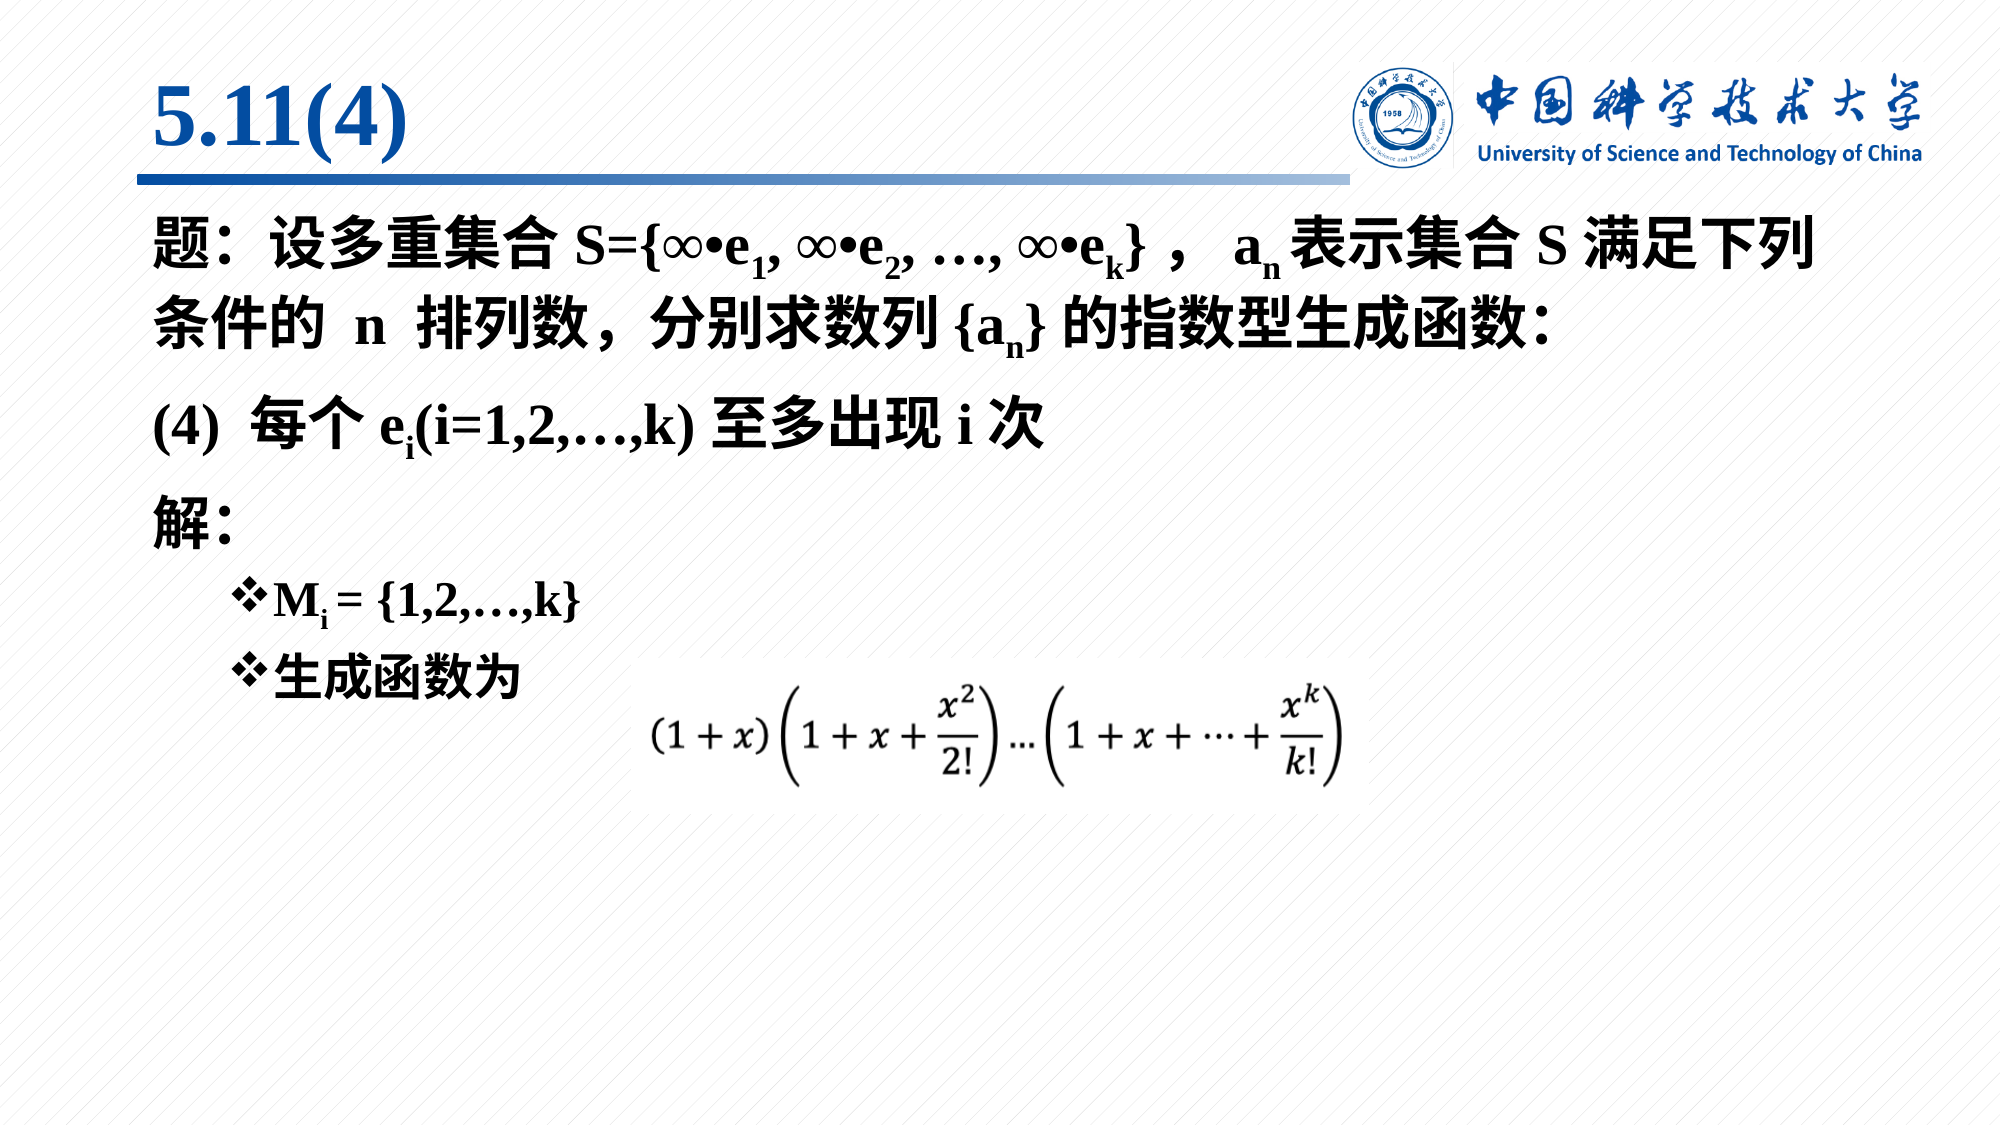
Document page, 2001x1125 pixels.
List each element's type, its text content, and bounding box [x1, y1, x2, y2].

picture [631, 658, 1369, 814]
title 5.11(4) [137, 59, 1863, 173]
list 题：设多重集合S={∞•e1, ∞•e2, …, ∞•ek}，an表示集合S满足下列条件的 n 排列数，分别求数列{an}的指数型生成函数： (4) 每个ei(i=1,2,…,k)至多出现i次 解： Mi = {1,2,…,k} 生成函数为 [137, 199, 1863, 1014]
picture [1350, 62, 1937, 181]
